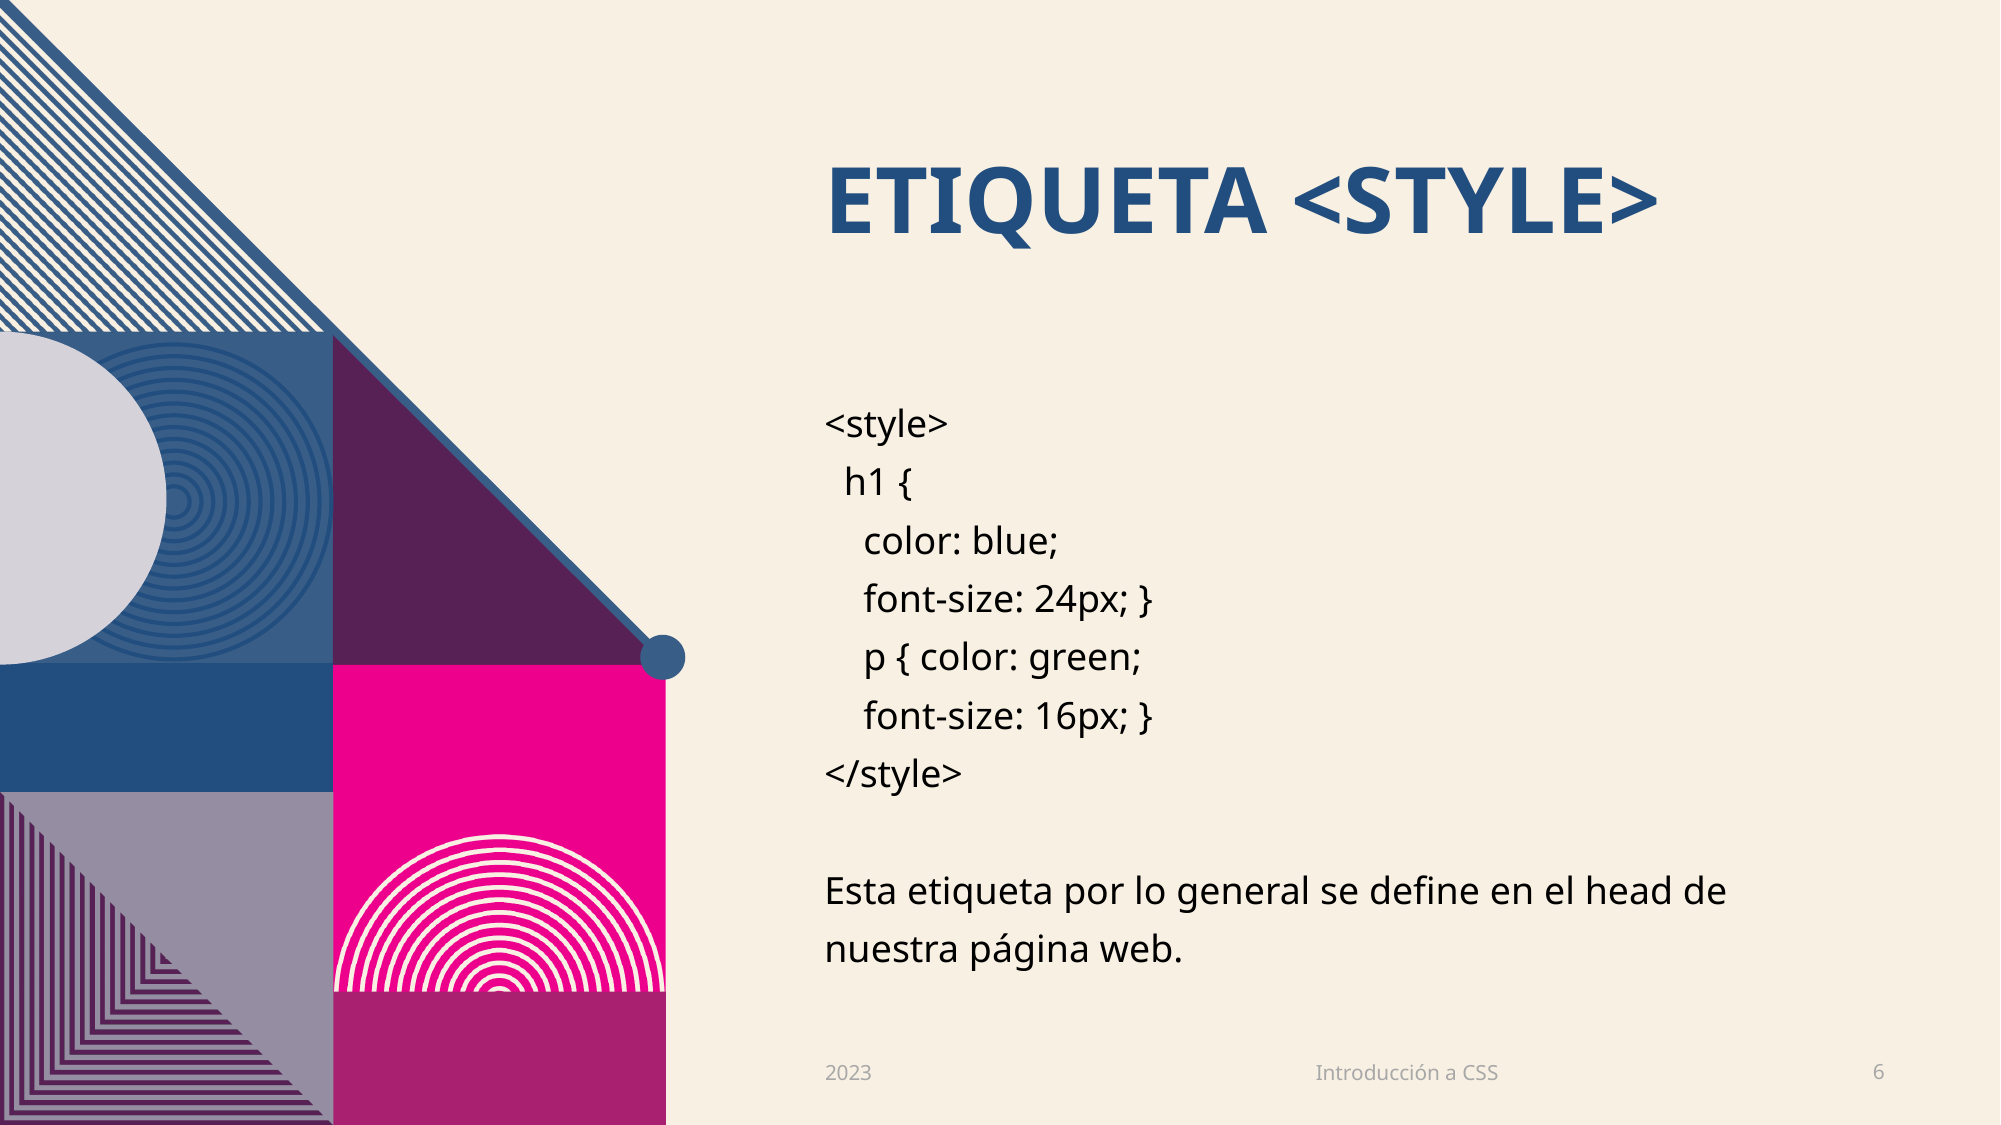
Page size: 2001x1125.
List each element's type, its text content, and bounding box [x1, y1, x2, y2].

slide_number 6 [1824, 1042, 1900, 1103]
picture [0, 792, 333, 1125]
footer Introducción a CSS [1219, 1041, 1595, 1102]
picture [334, 834, 665, 991]
picture [0, 4, 330, 333]
slide_number 2023 [810, 1042, 990, 1103]
picture [10, 0, 332, 321]
list <style> h1 { color: blue; font-size: 24px; } p { color: green; font-size: 16px; } </style> Esta etiqueta por lo general se define en el head de nuestra página web. [809, 379, 1860, 980]
title Etiqueta <style> [809, 147, 1850, 365]
